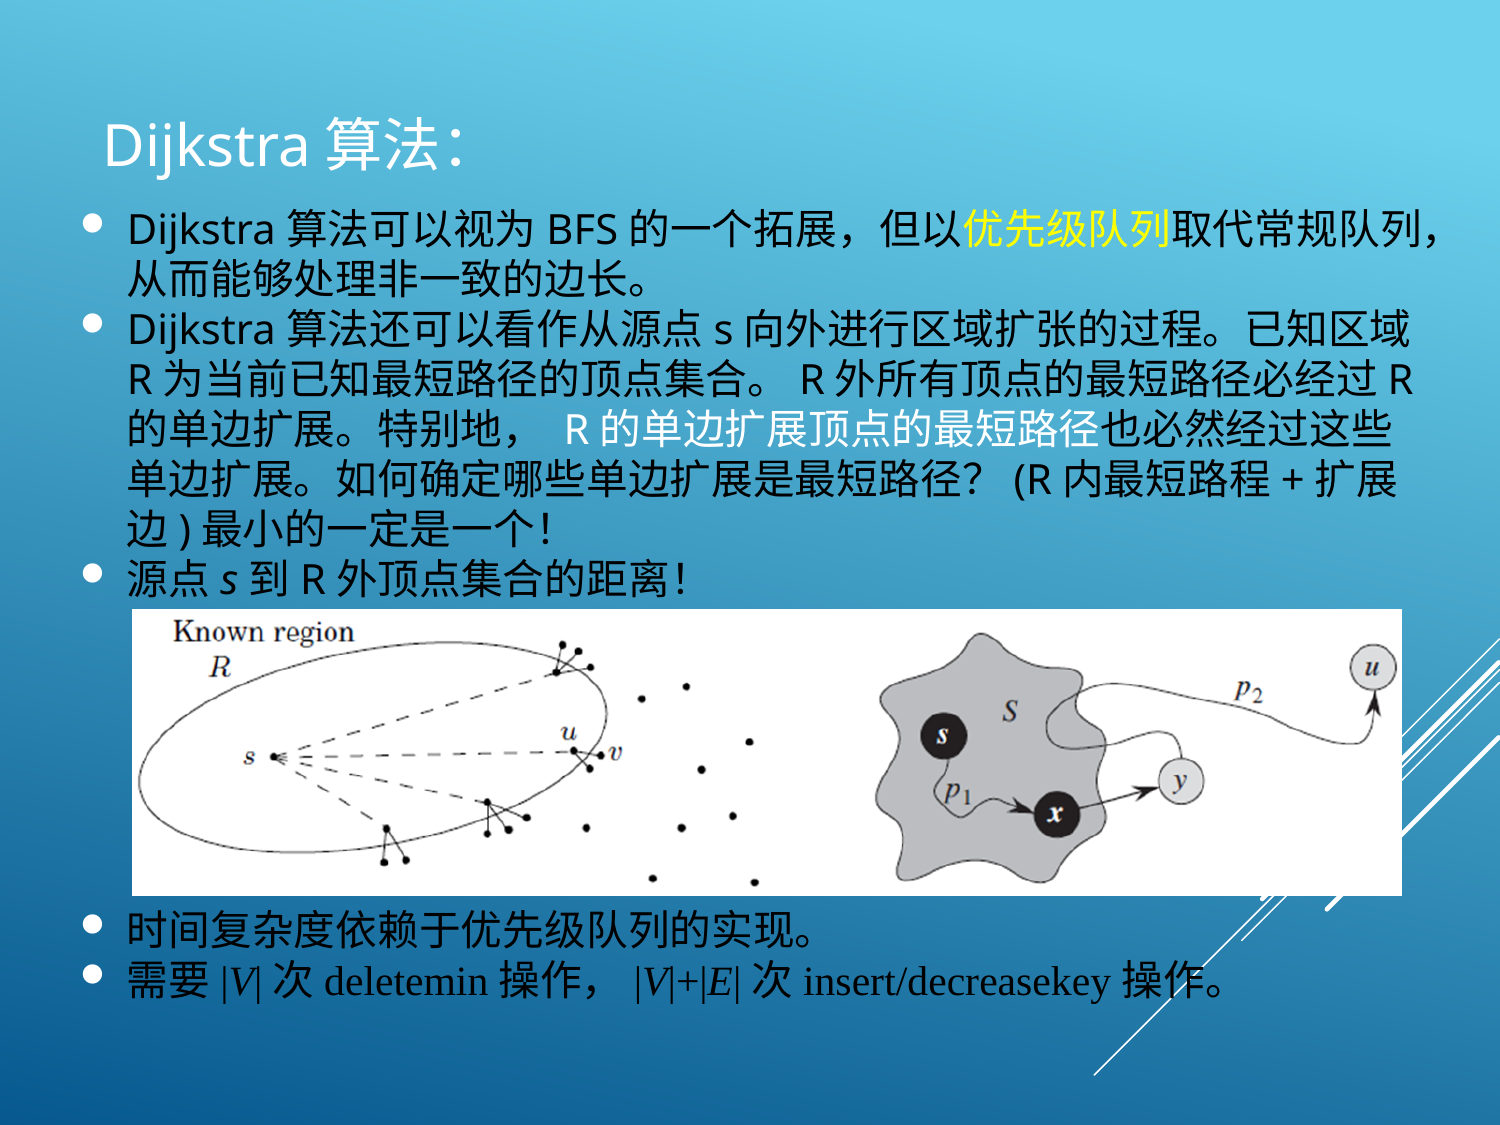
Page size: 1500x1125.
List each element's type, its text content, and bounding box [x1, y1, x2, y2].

list Dijkstra算法可以视为BFS的一个拓展，但以优先级队列取代常规队列，从而能够处理非一致的边长。 Dijkstra算法还可以看作从源点s向外进行区域扩张的过程。已知区域R为当前已知最短路径的顶点集合。R外所有顶点的最短路径必经过R的单边扩展。特别地， R的单边扩展顶点的最短路径也必然经过这些单边扩展。如何确定哪些单边扩展是最短路径？(R内最短路程+扩展边)最小的一定是一个！ 源点s到R外顶点集合的距离！ 时间复杂度依赖于优先级队列的实现。 需要|V|次deletemin操作，|V|+|E|次insert/decreasekey操作。 [64, 194, 1440, 1048]
picture [131, 609, 1403, 896]
title Dijkstra算法： [87, 87, 1413, 194]
